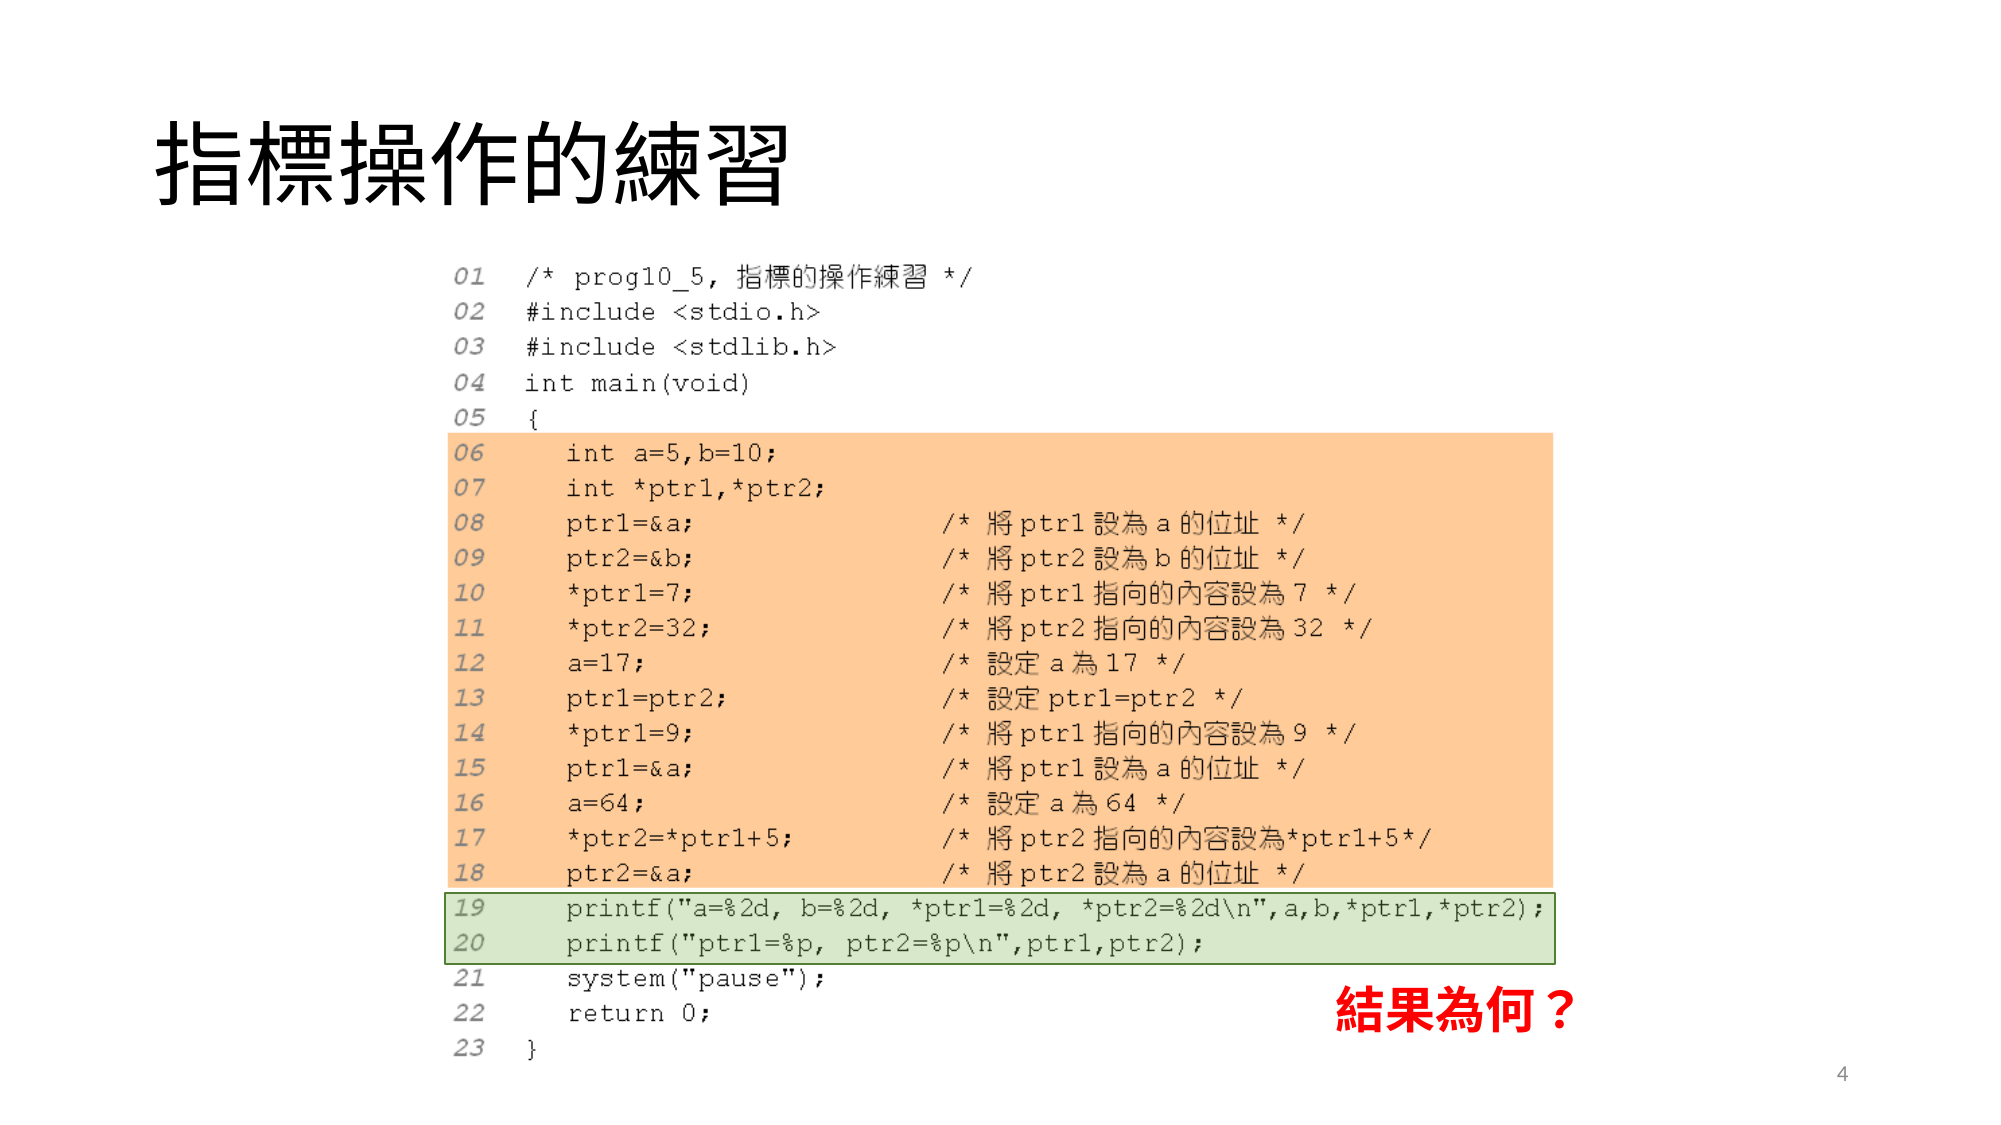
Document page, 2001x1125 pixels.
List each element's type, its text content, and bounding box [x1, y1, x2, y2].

slide_number 4 [1413, 1042, 1864, 1103]
text_box 結果為何？ [1556, 970, 1601, 1042]
title 指標操作的練習 [138, 60, 1864, 278]
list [444, 262, 1556, 1063]
